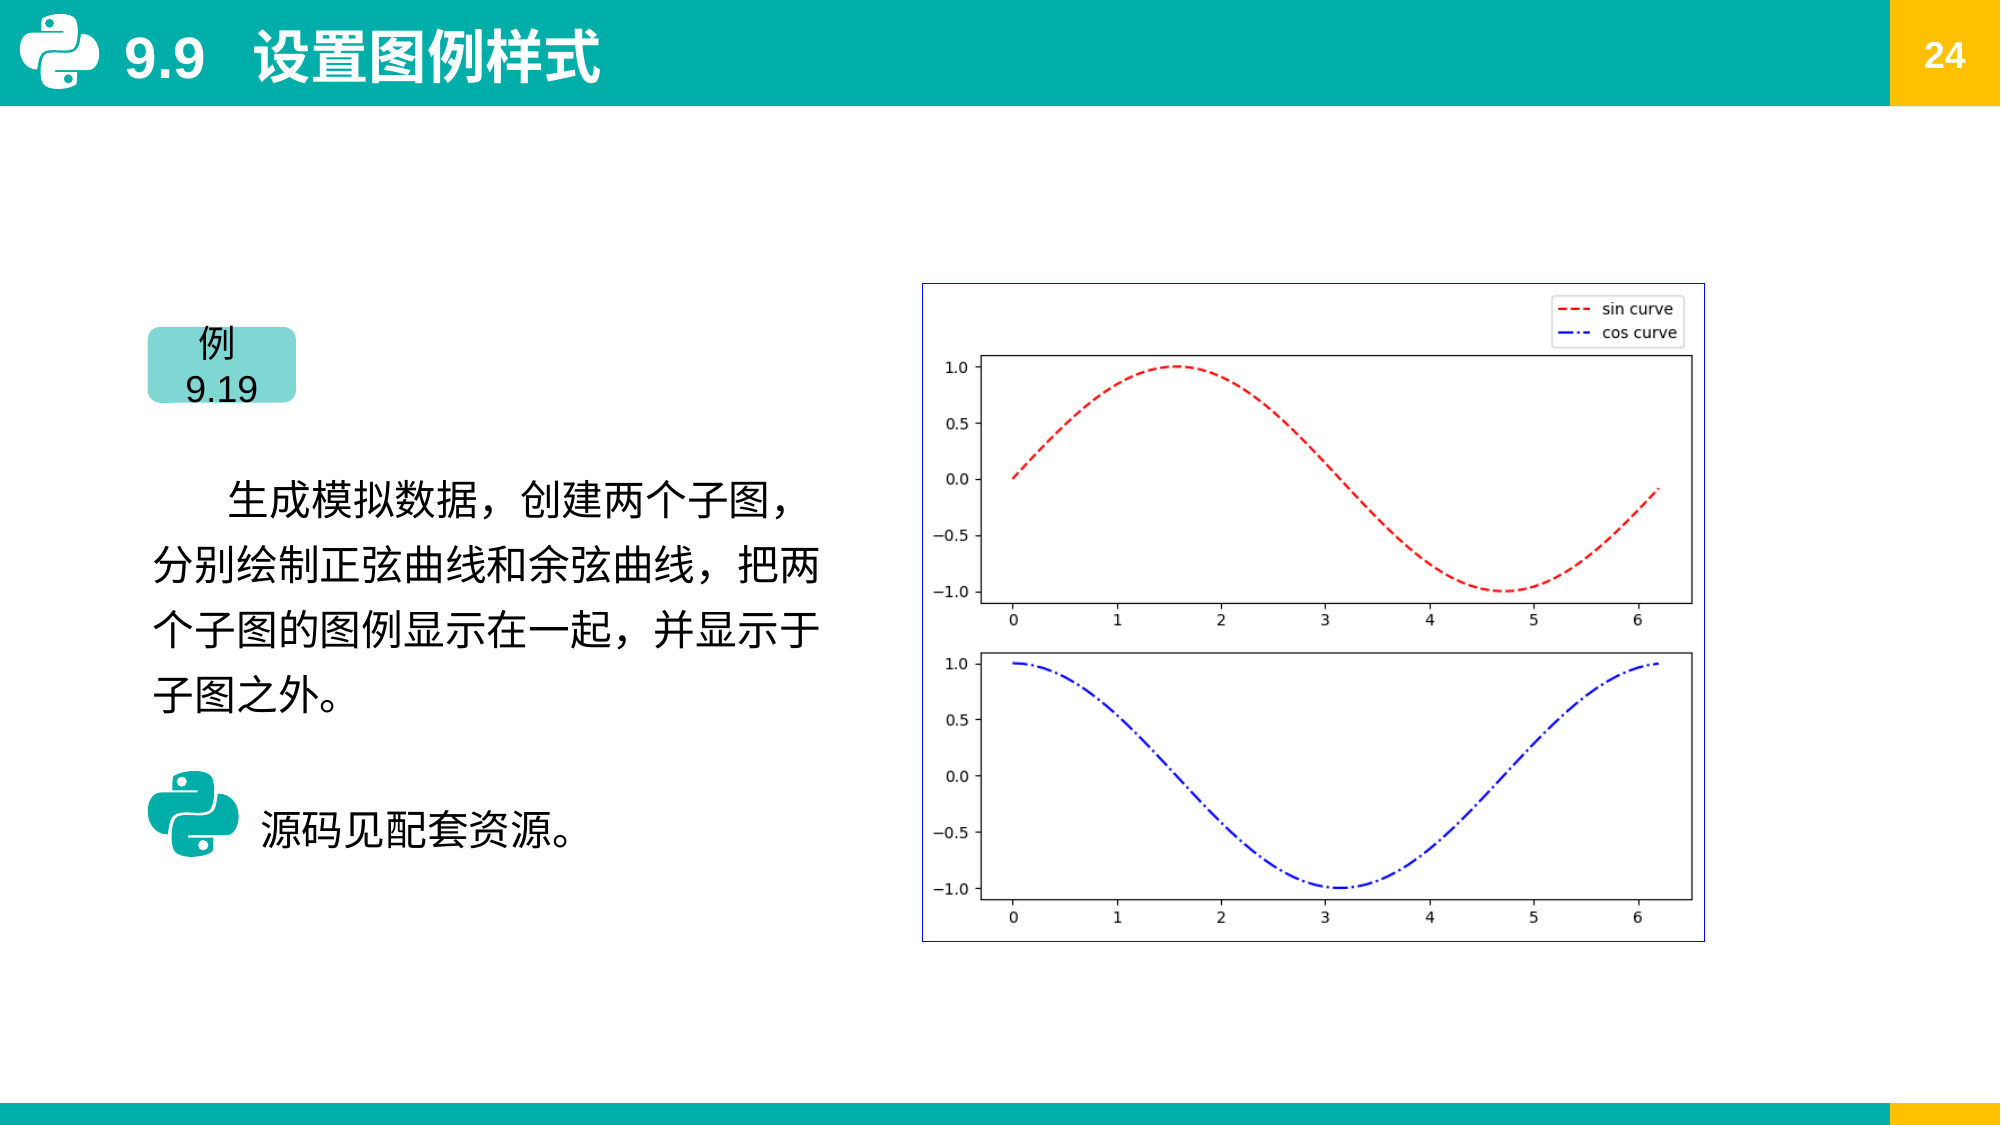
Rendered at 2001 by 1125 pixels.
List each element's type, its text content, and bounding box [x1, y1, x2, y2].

text_box [147, 771, 215, 835]
text_box 源码见配套资源。 [245, 770, 864, 861]
picture [922, 283, 1705, 943]
text_box 9.9 设置图例样式 [109, 12, 1263, 98]
text_box 例9.19 [147, 326, 296, 403]
text_box [171, 793, 239, 857]
text_box 生成模拟数据，创建两个子图，分别绘制正弦曲线和余弦曲线，把两个子图的图例显示在一起，并显示于子图之外。 [138, 451, 852, 727]
